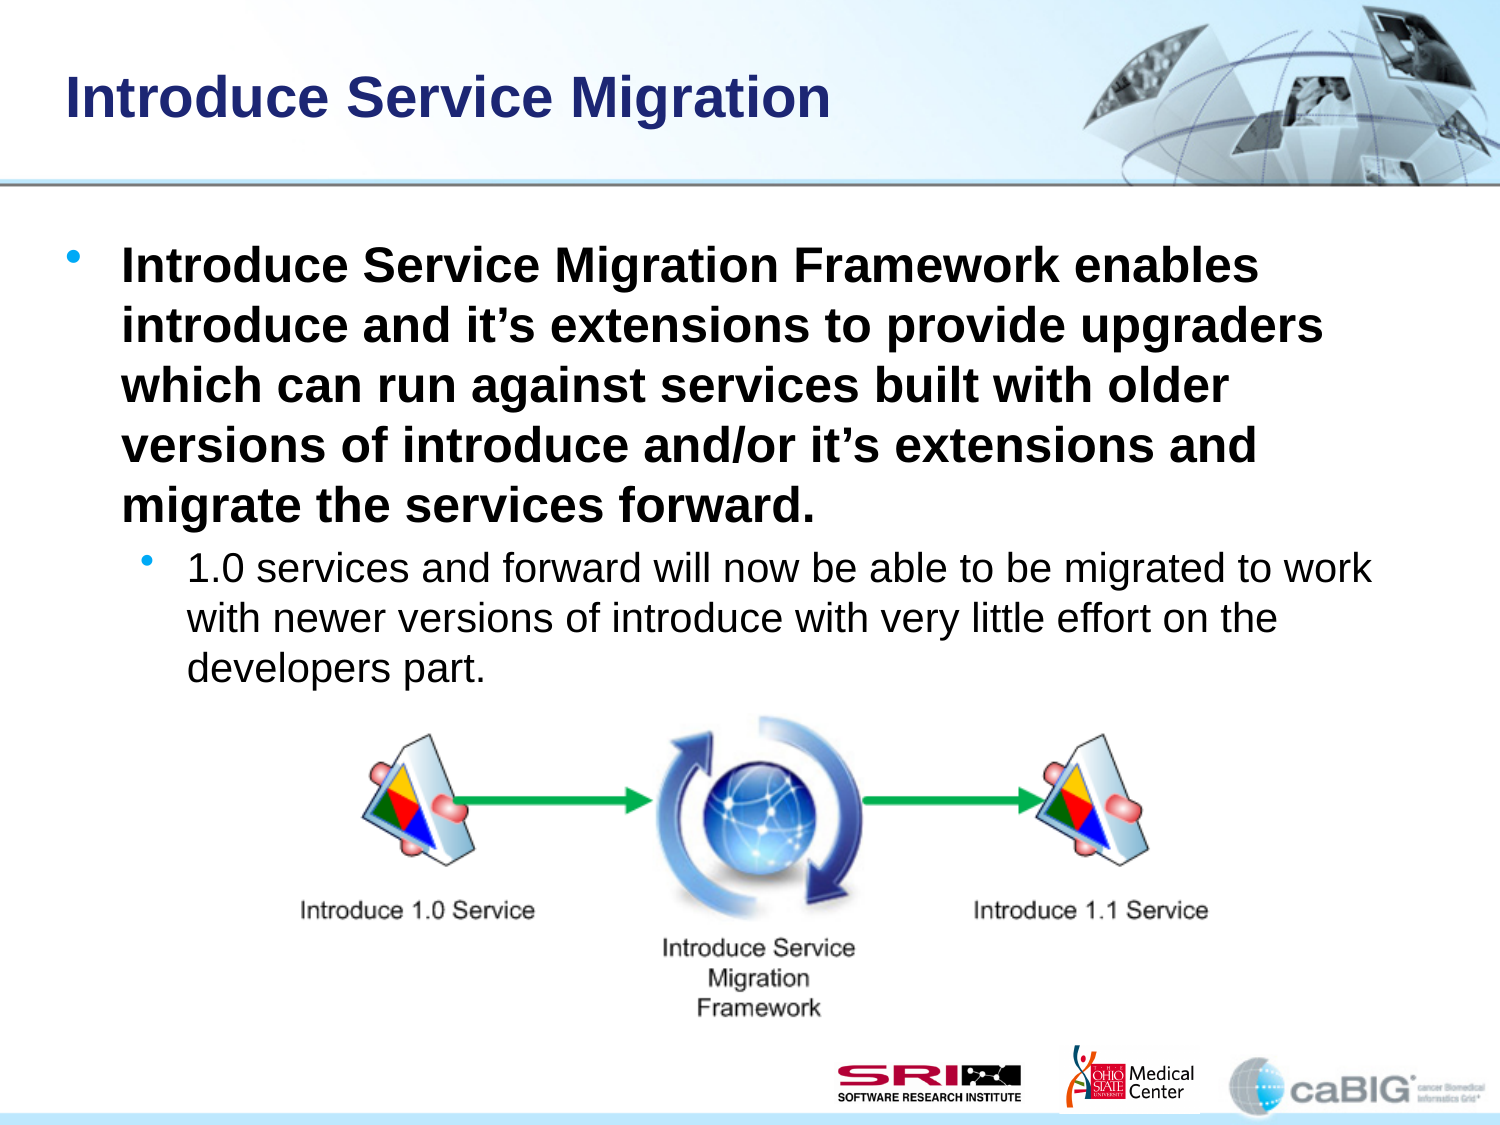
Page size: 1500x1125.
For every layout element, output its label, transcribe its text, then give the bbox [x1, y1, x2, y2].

picture [0, 0, 1500, 1125]
title Introduce Service Migration [49, 0, 1176, 188]
list Introduce Service Migration Framework enables introduce and it’s extensions to provide upgraders which can run against services built with older versions of introduce and/or it’s extensions and migrate the services forward. 1.0 services and forward will now be able to be migrated to work with newer versions of introduce with very little effort on the developers part. [49, 224, 1438, 701]
